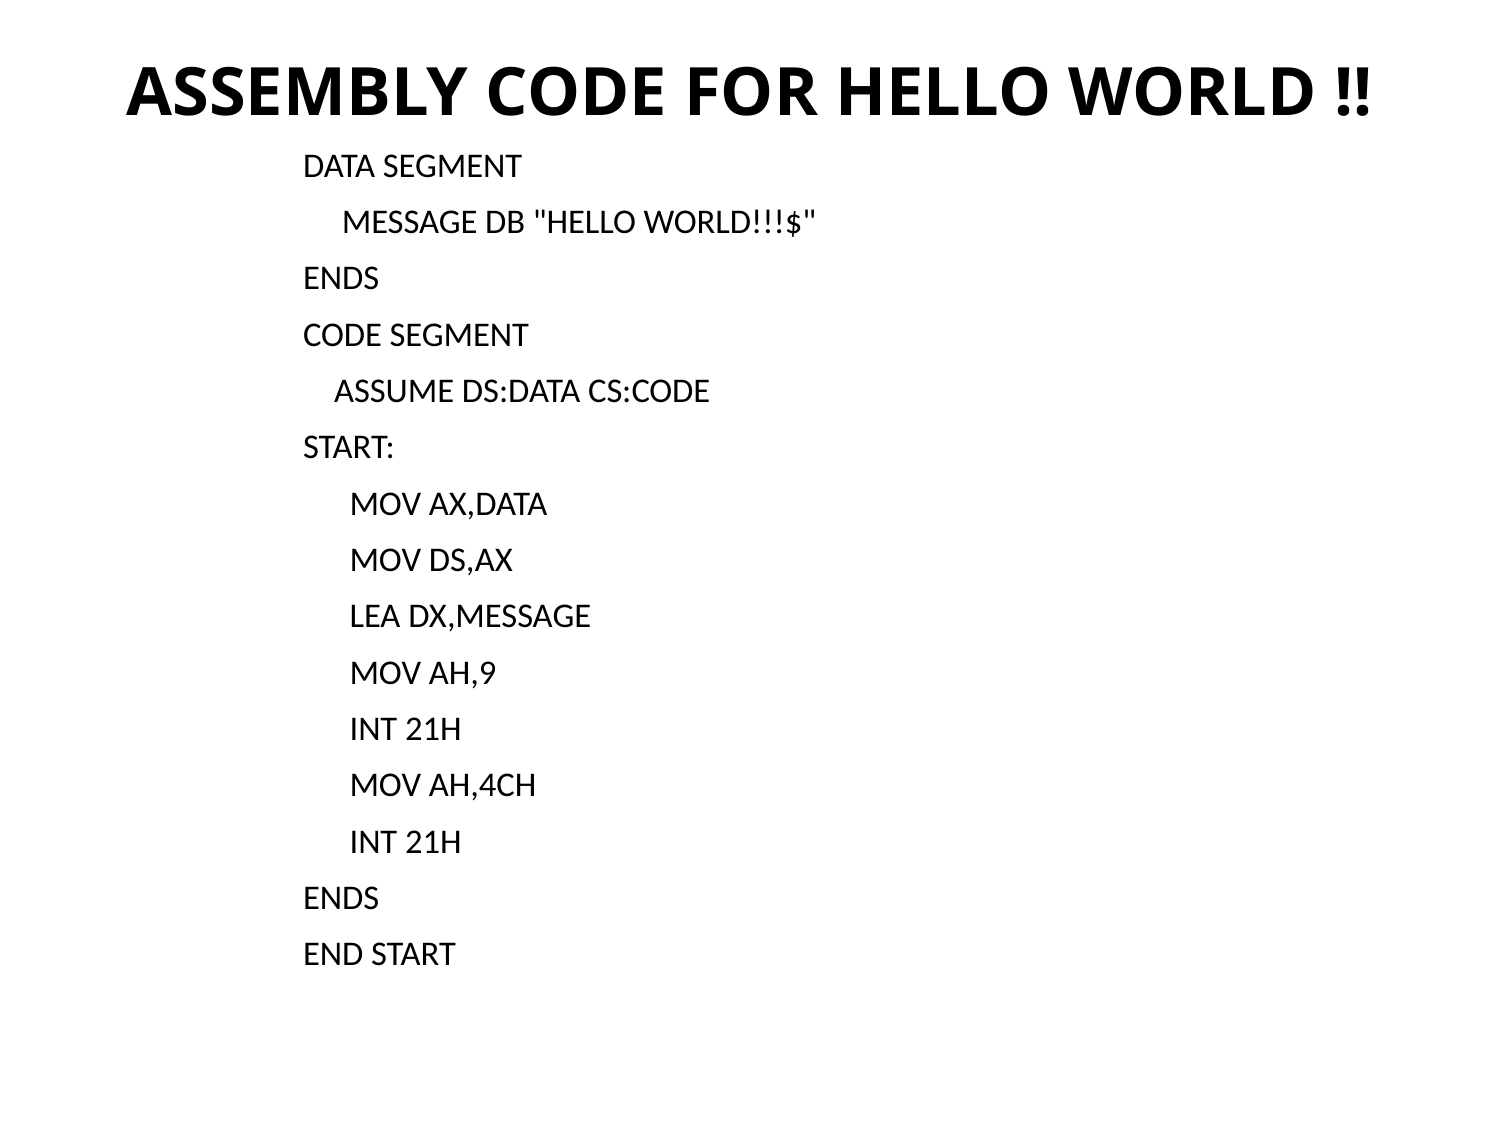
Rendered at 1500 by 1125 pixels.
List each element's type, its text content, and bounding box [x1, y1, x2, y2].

title Assembly code for HELLO WORLD !! [103, 30, 1397, 157]
list DATA SEGMENT MESSAGE DB "HELLO WORLD!!!$" ENDS CODE SEGMENT ASSUME DS:DATA CS:CODE START: MOV AX,DATA MOV DS,AX LEA DX,MESSAGE MOV AH,9 INT 21H MOV AH,4CH INT 21H ENDS END START [288, 139, 1212, 986]
